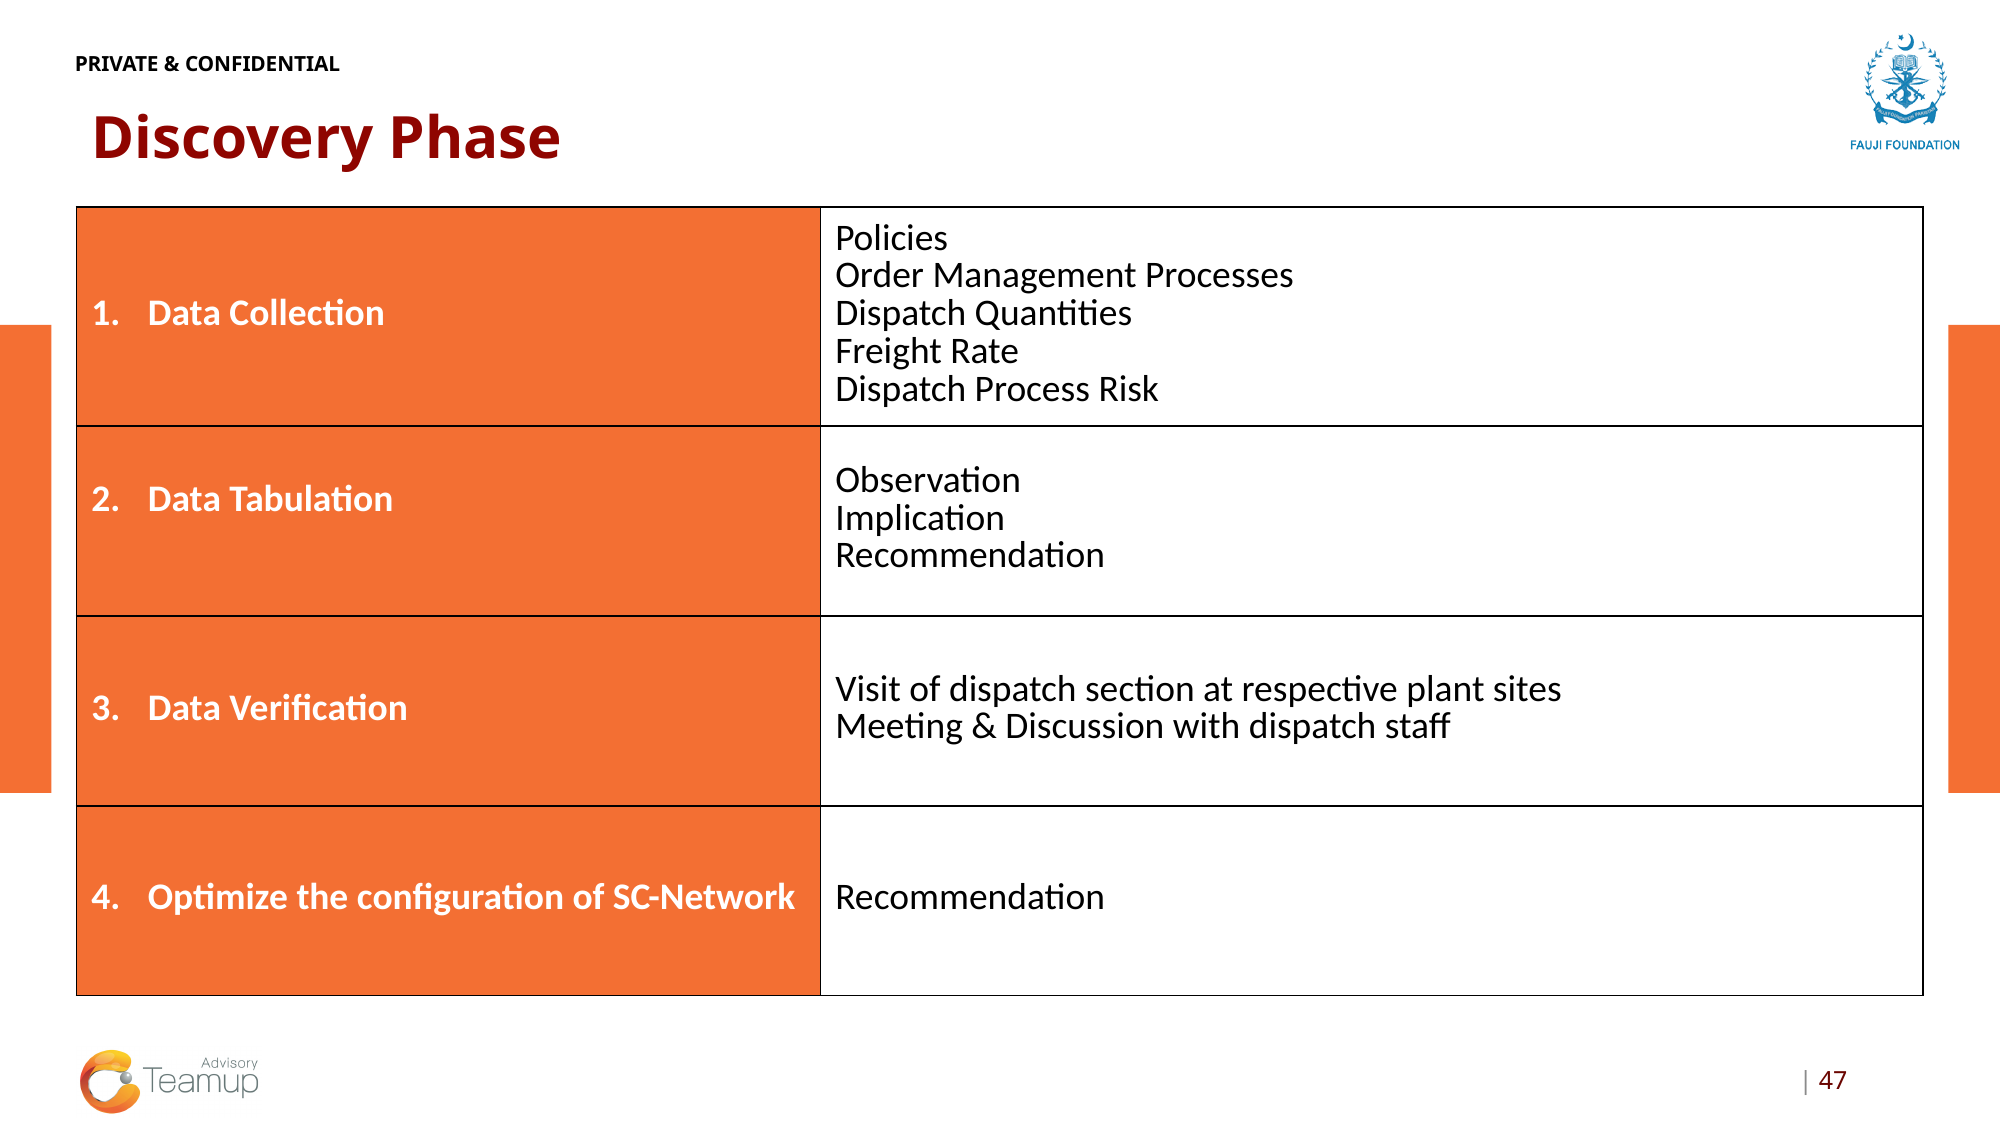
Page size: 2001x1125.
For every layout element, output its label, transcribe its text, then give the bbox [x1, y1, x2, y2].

picture [1835, 10, 1976, 166]
table_cell Data Verification [77, 617, 820, 805]
table_cell Optimize the configuration of SC-Network [77, 807, 820, 995]
title Discovery Phase [76, 86, 1706, 194]
table_cell Visit of dispatch section at respective plant sites Meeting & Discussion with dispatch staff [821, 617, 1922, 805]
table_cell Recommendation [821, 807, 1922, 995]
slide_number | 47 [1412, 1051, 1863, 1112]
table_header Data Collection [77, 208, 820, 425]
table_cell Observation Implication Recommendation [821, 427, 1922, 615]
table_cell Data Tabulation [77, 427, 820, 615]
picture [76, 1046, 262, 1118]
table_header Policies Order Management Processes Dispatch Quantities Freight Rate Dispatch Process Risk [821, 208, 1922, 425]
